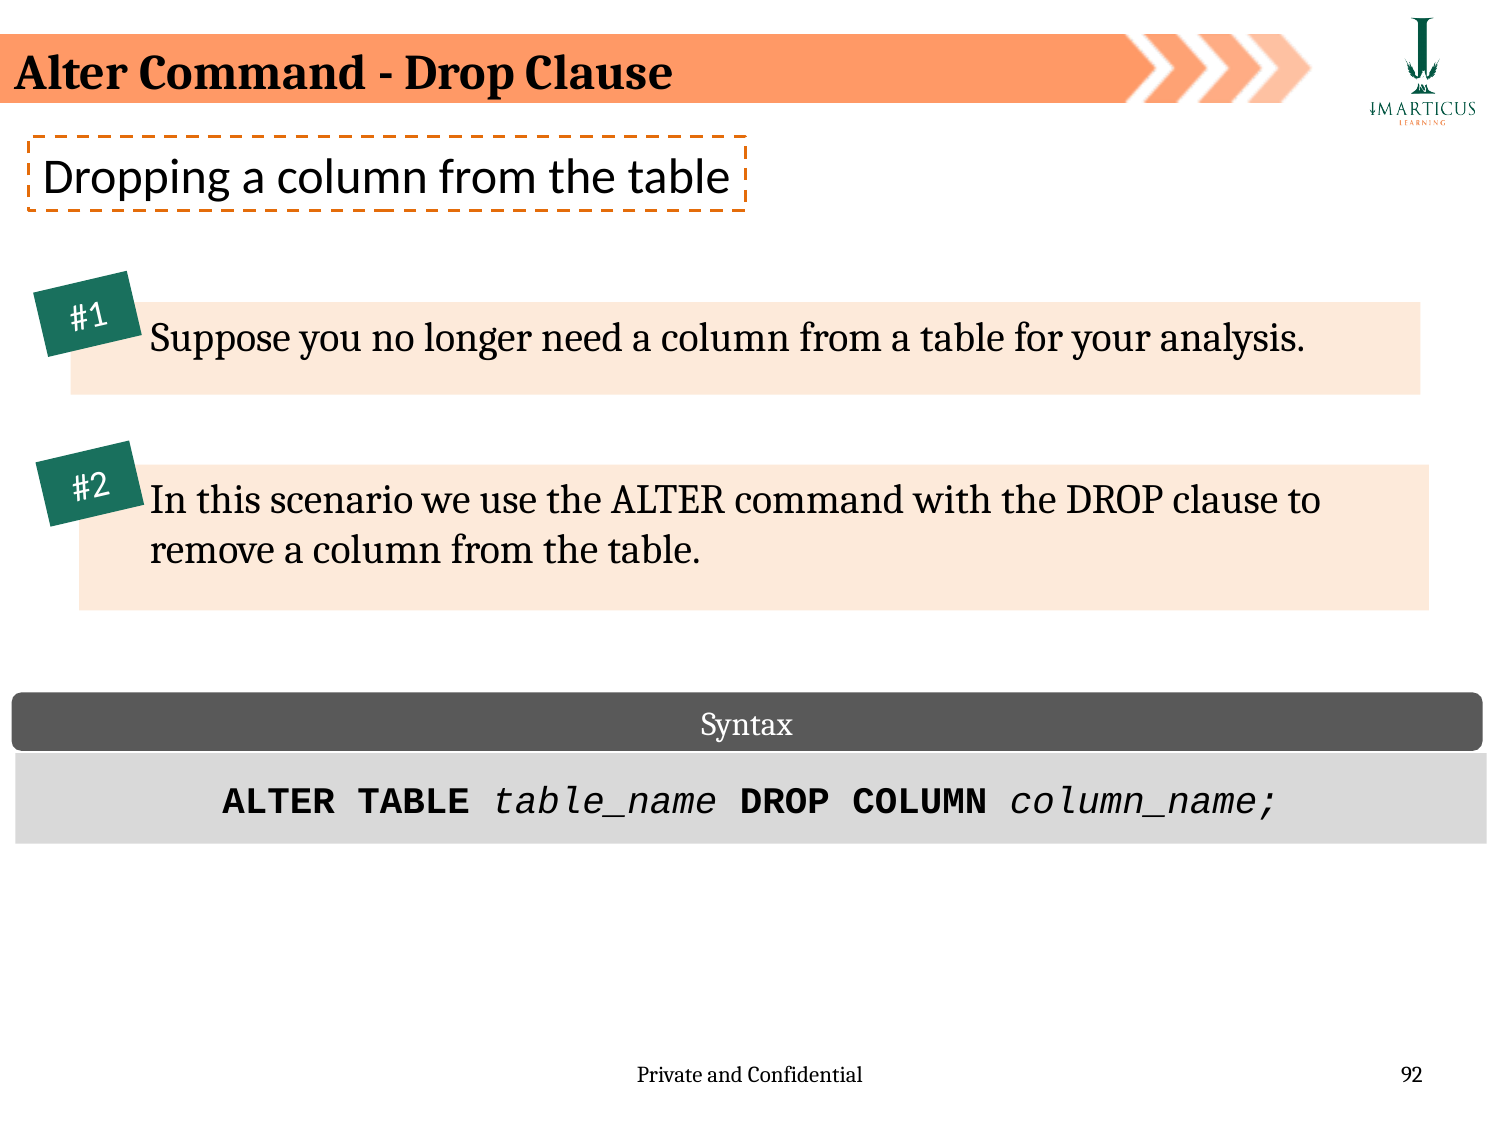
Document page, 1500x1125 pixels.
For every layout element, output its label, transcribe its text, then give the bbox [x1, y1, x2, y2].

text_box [11, 692, 1487, 844]
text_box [39, 280, 1421, 396]
text_box Alter Command - Drop Clause [0, 32, 1138, 125]
text_box #2 [33, 438, 147, 529]
text_box In this scenario we use the ALTER command with the DROP clause to remove a column from the table. [79, 464, 1429, 611]
picture [1138, 0, 1500, 150]
text_box Dropping a column from the table [28, 136, 746, 211]
